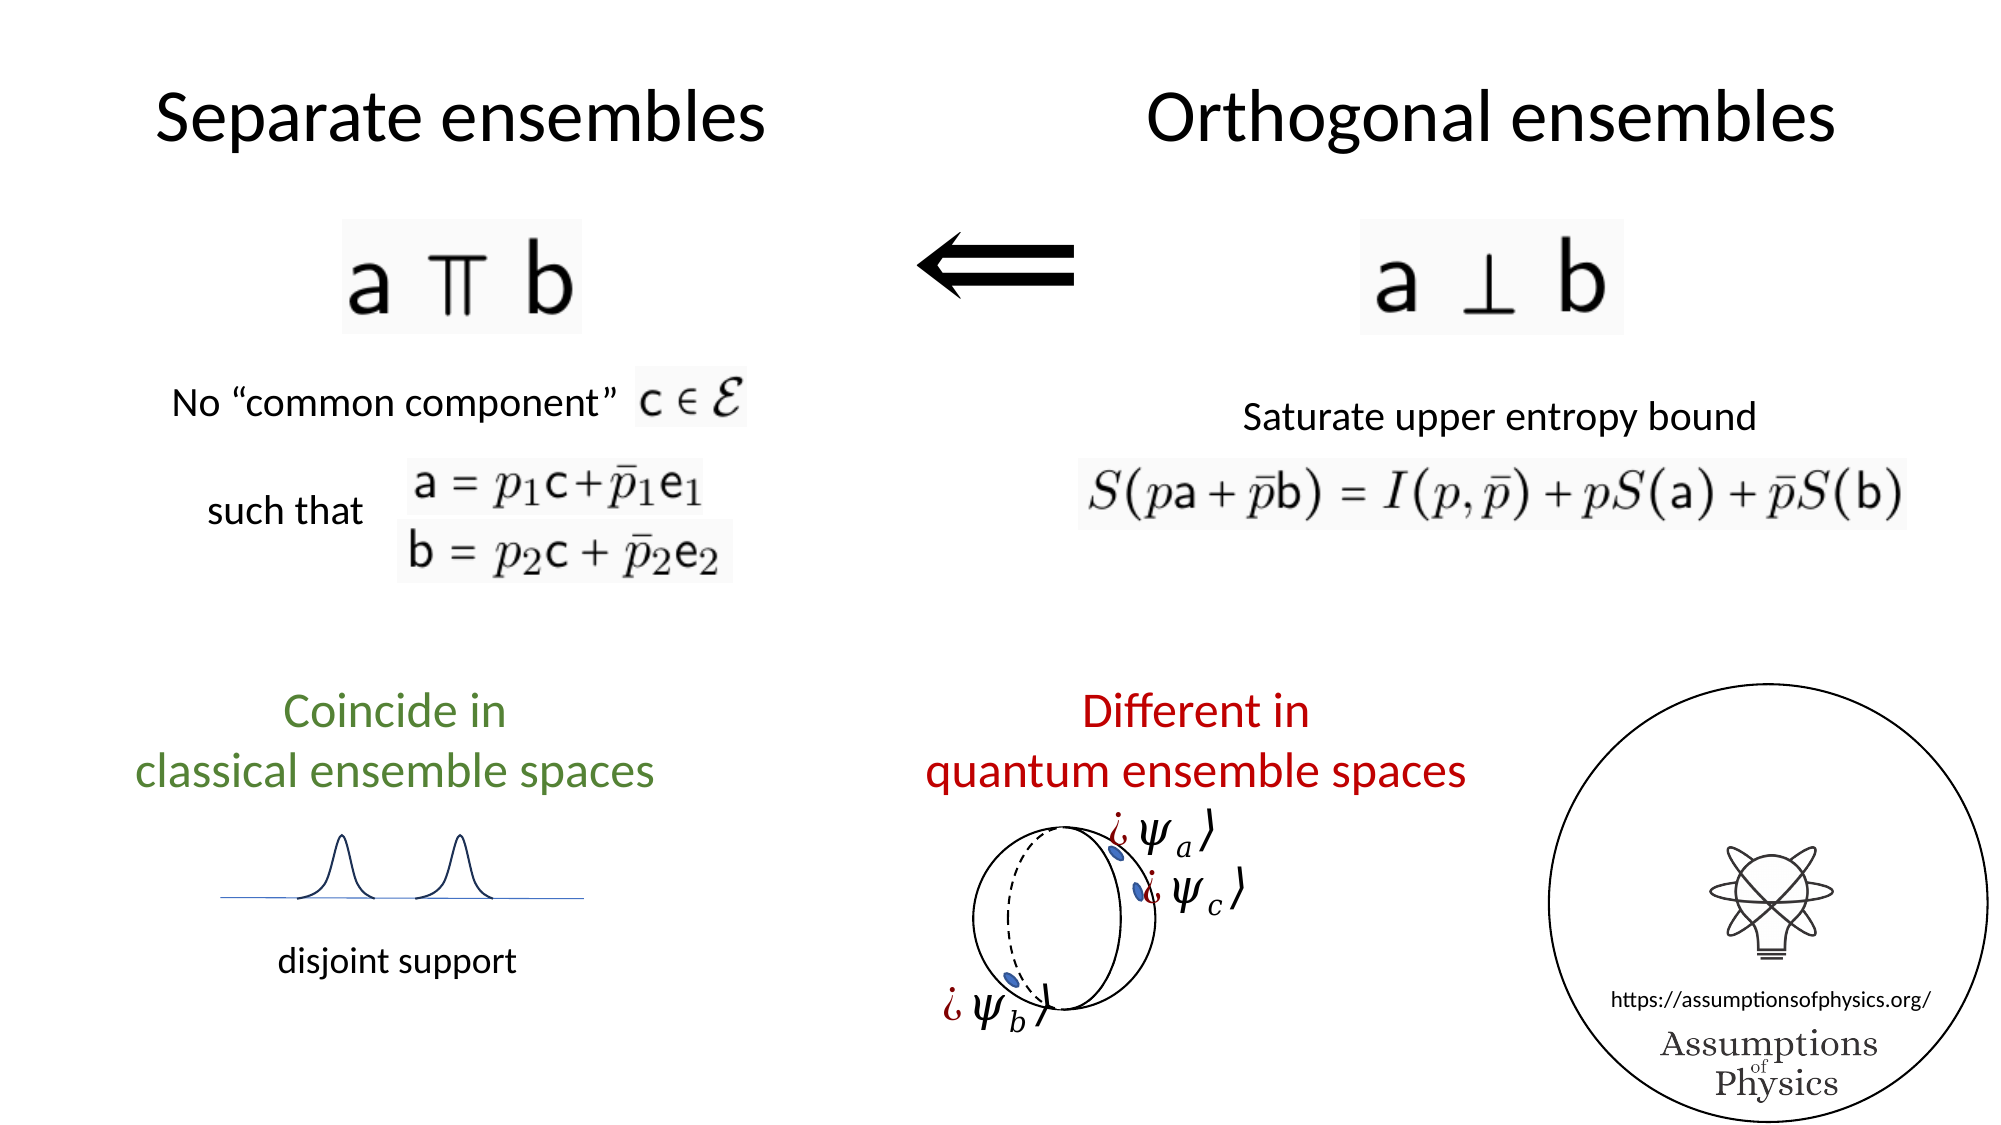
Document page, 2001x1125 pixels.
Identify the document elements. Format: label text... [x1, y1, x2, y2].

picture [1709, 846, 1834, 960]
text_box disjoint support [263, 928, 533, 989]
picture [1360, 219, 1624, 335]
text_box Coincide in classical ensemble spaces [120, 670, 671, 806]
text_box Separate ensembles [140, 59, 783, 164]
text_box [220, 835, 584, 899]
picture [342, 219, 582, 334]
picture [1078, 458, 1907, 531]
picture [1660, 1029, 1877, 1103]
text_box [191, 458, 733, 583]
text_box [155, 366, 747, 433]
text_box Different in quantum ensemble spaces [910, 670, 1482, 806]
text_box Saturate upper entropy bound [1228, 381, 1773, 447]
text_box Orthogonal ensembles [1132, 59, 1853, 164]
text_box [942, 802, 1249, 1039]
